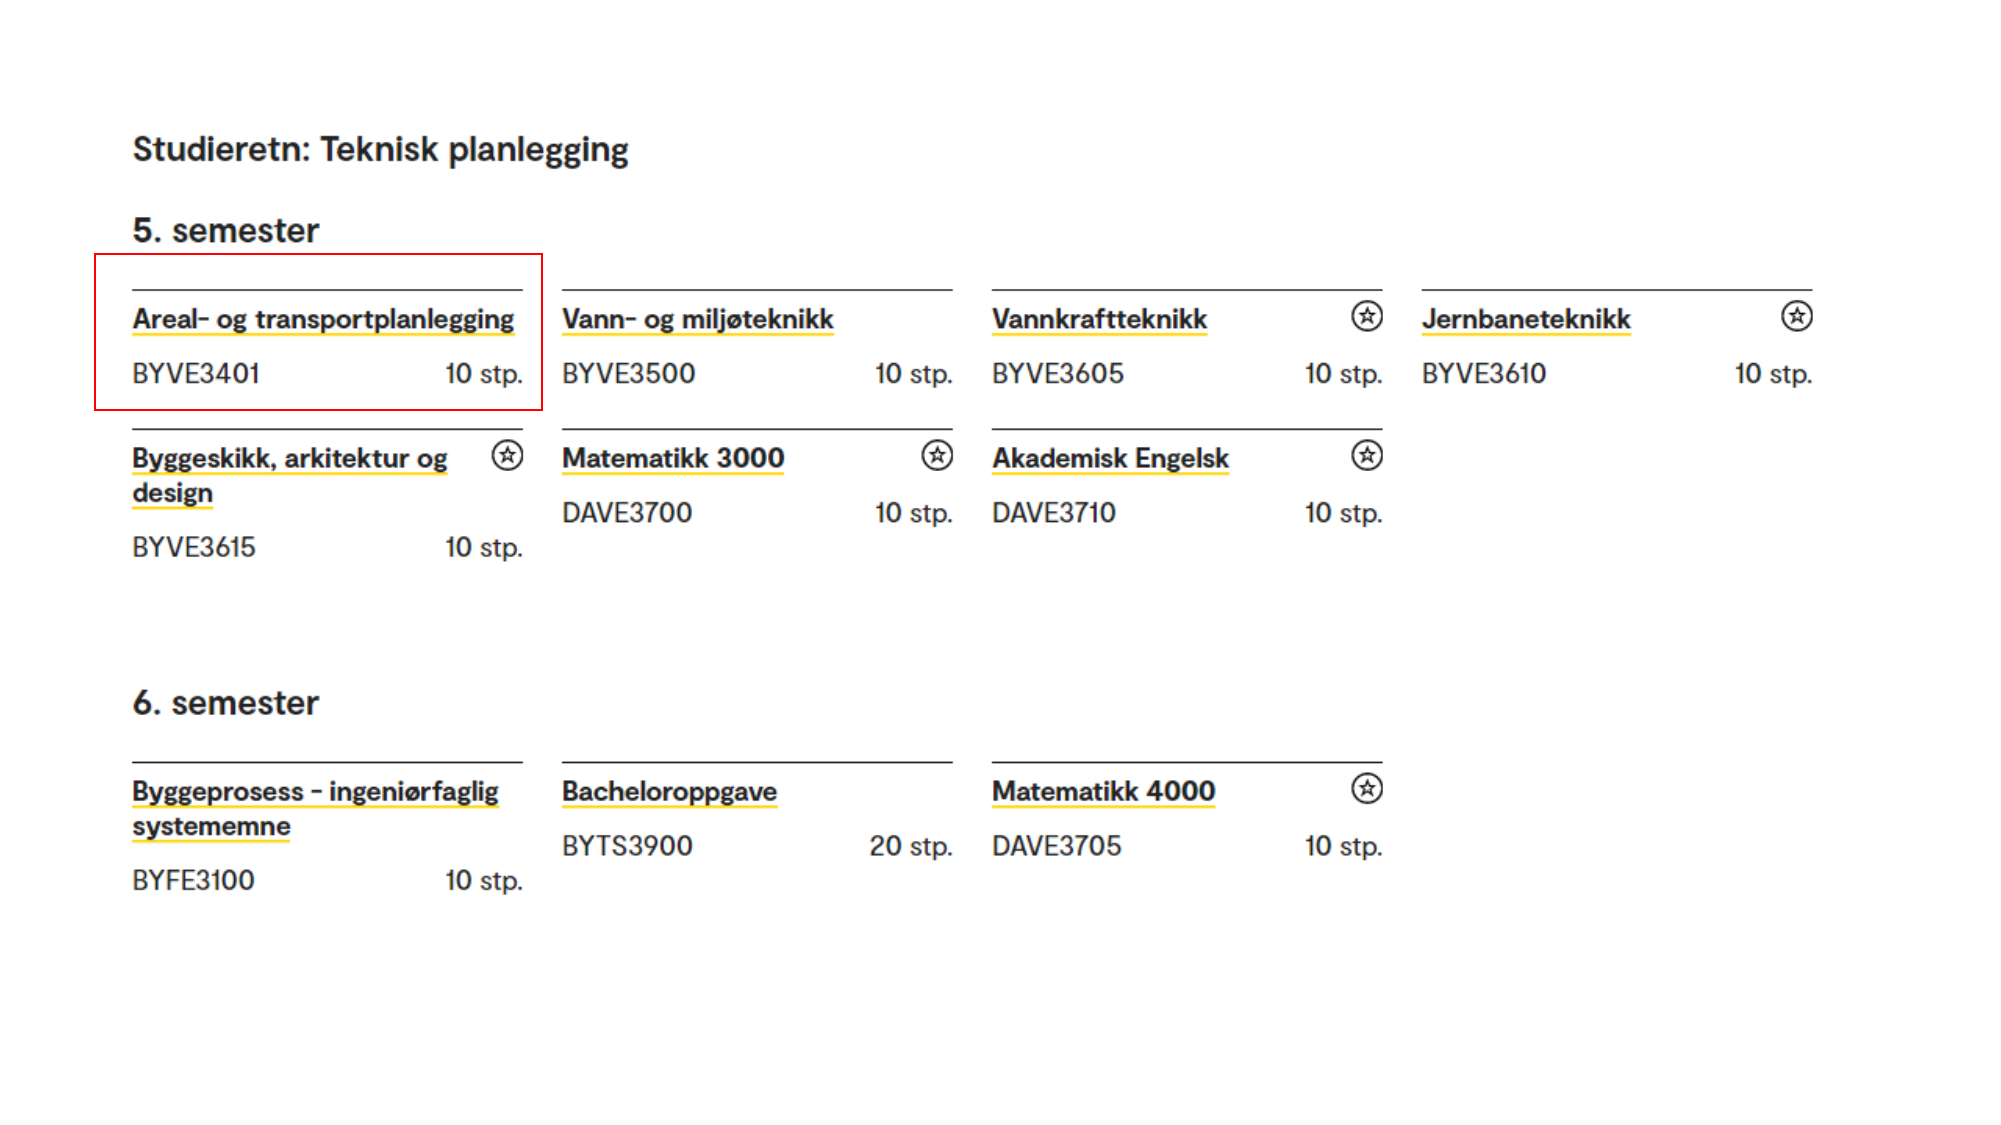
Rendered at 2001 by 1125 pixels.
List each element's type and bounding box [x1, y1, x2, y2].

picture [73, 94, 1927, 1031]
